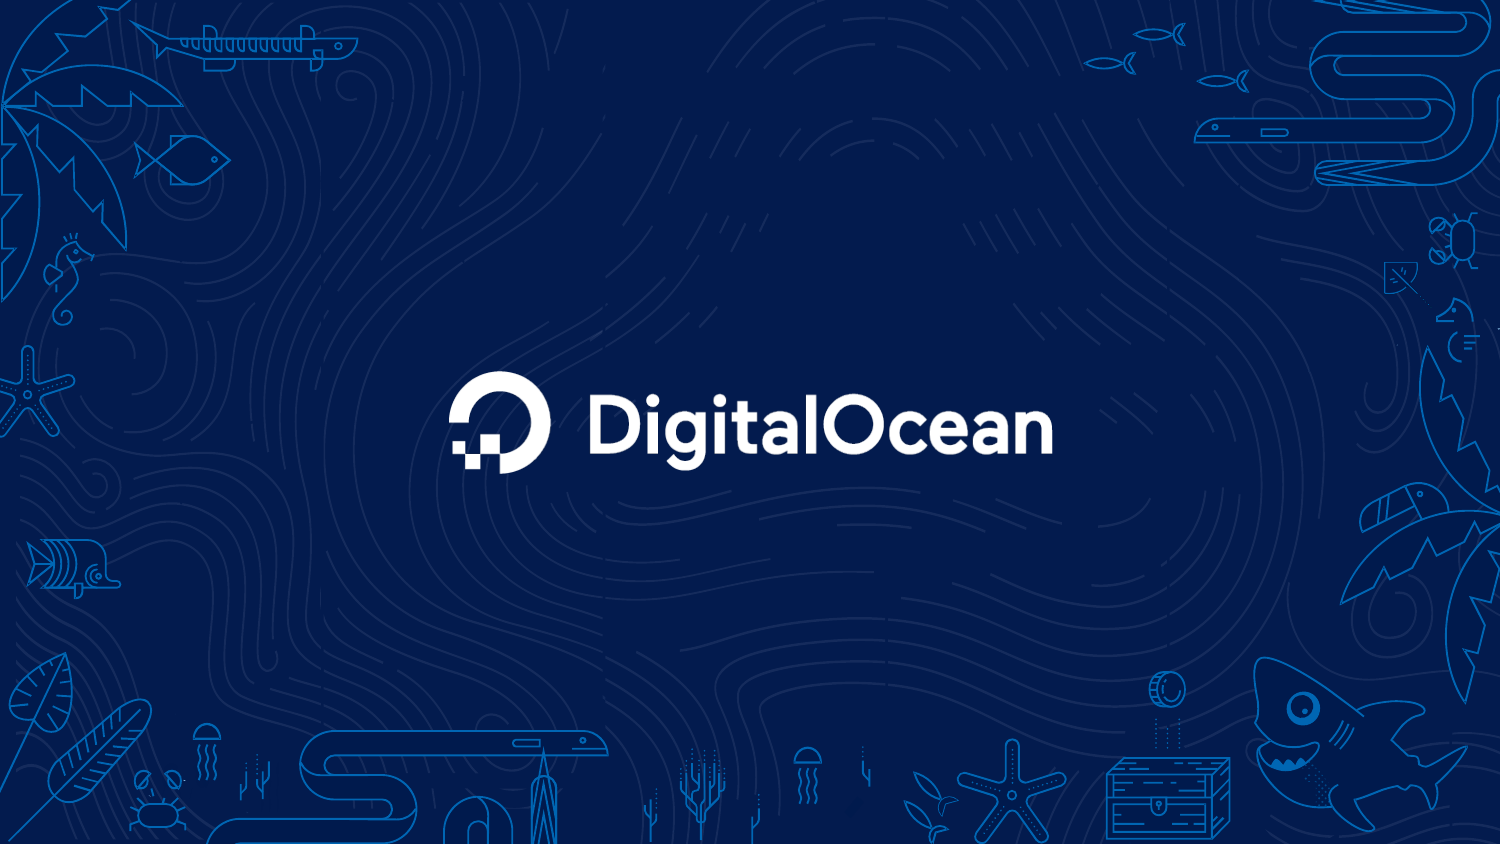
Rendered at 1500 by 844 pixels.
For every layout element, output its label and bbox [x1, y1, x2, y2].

picture [447, 370, 1053, 474]
picture [1384, 262, 1433, 310]
